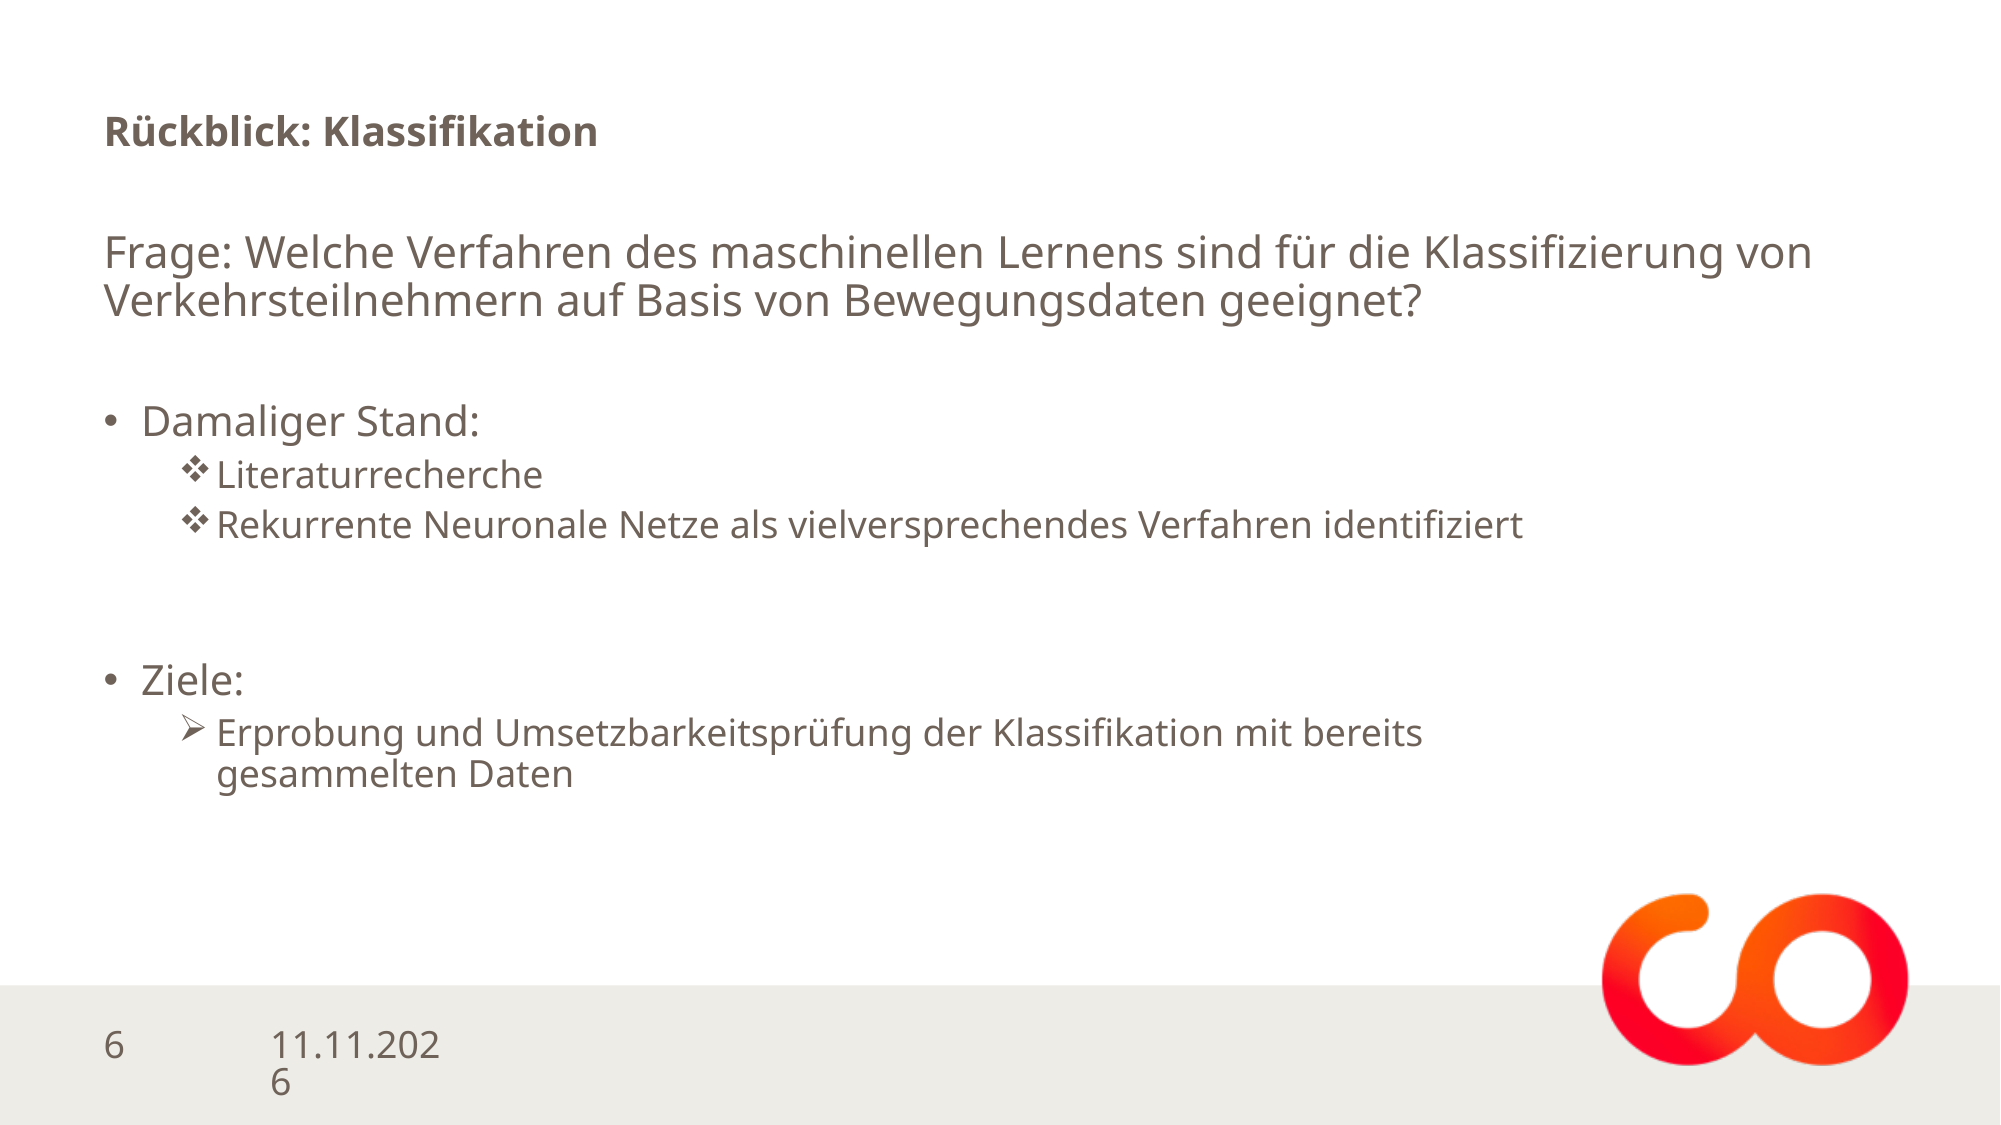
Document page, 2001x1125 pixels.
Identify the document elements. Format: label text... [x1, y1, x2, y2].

text_box Damaliger Stand: Literaturrecherche Rekurrente Neuronale Netze als vielversprechendes Verfahren identifiziert [88, 392, 1934, 616]
list Ziele: Erprobung und Umsetzbarkeitsprüfung der Klassifikation mit bereits gesammelten Daten [88, 651, 1454, 914]
picture [1601, 892, 1911, 1069]
title Rückblick: Klassifikation [88, 103, 1920, 163]
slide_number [255, 1027, 476, 1065]
list Frage: Welche Verfahren des maschinellen Lernens sind für die Klassifizierung von Verkehrsteilnehmern auf Basis von Bewegungsdaten geeignet? [88, 221, 1920, 334]
